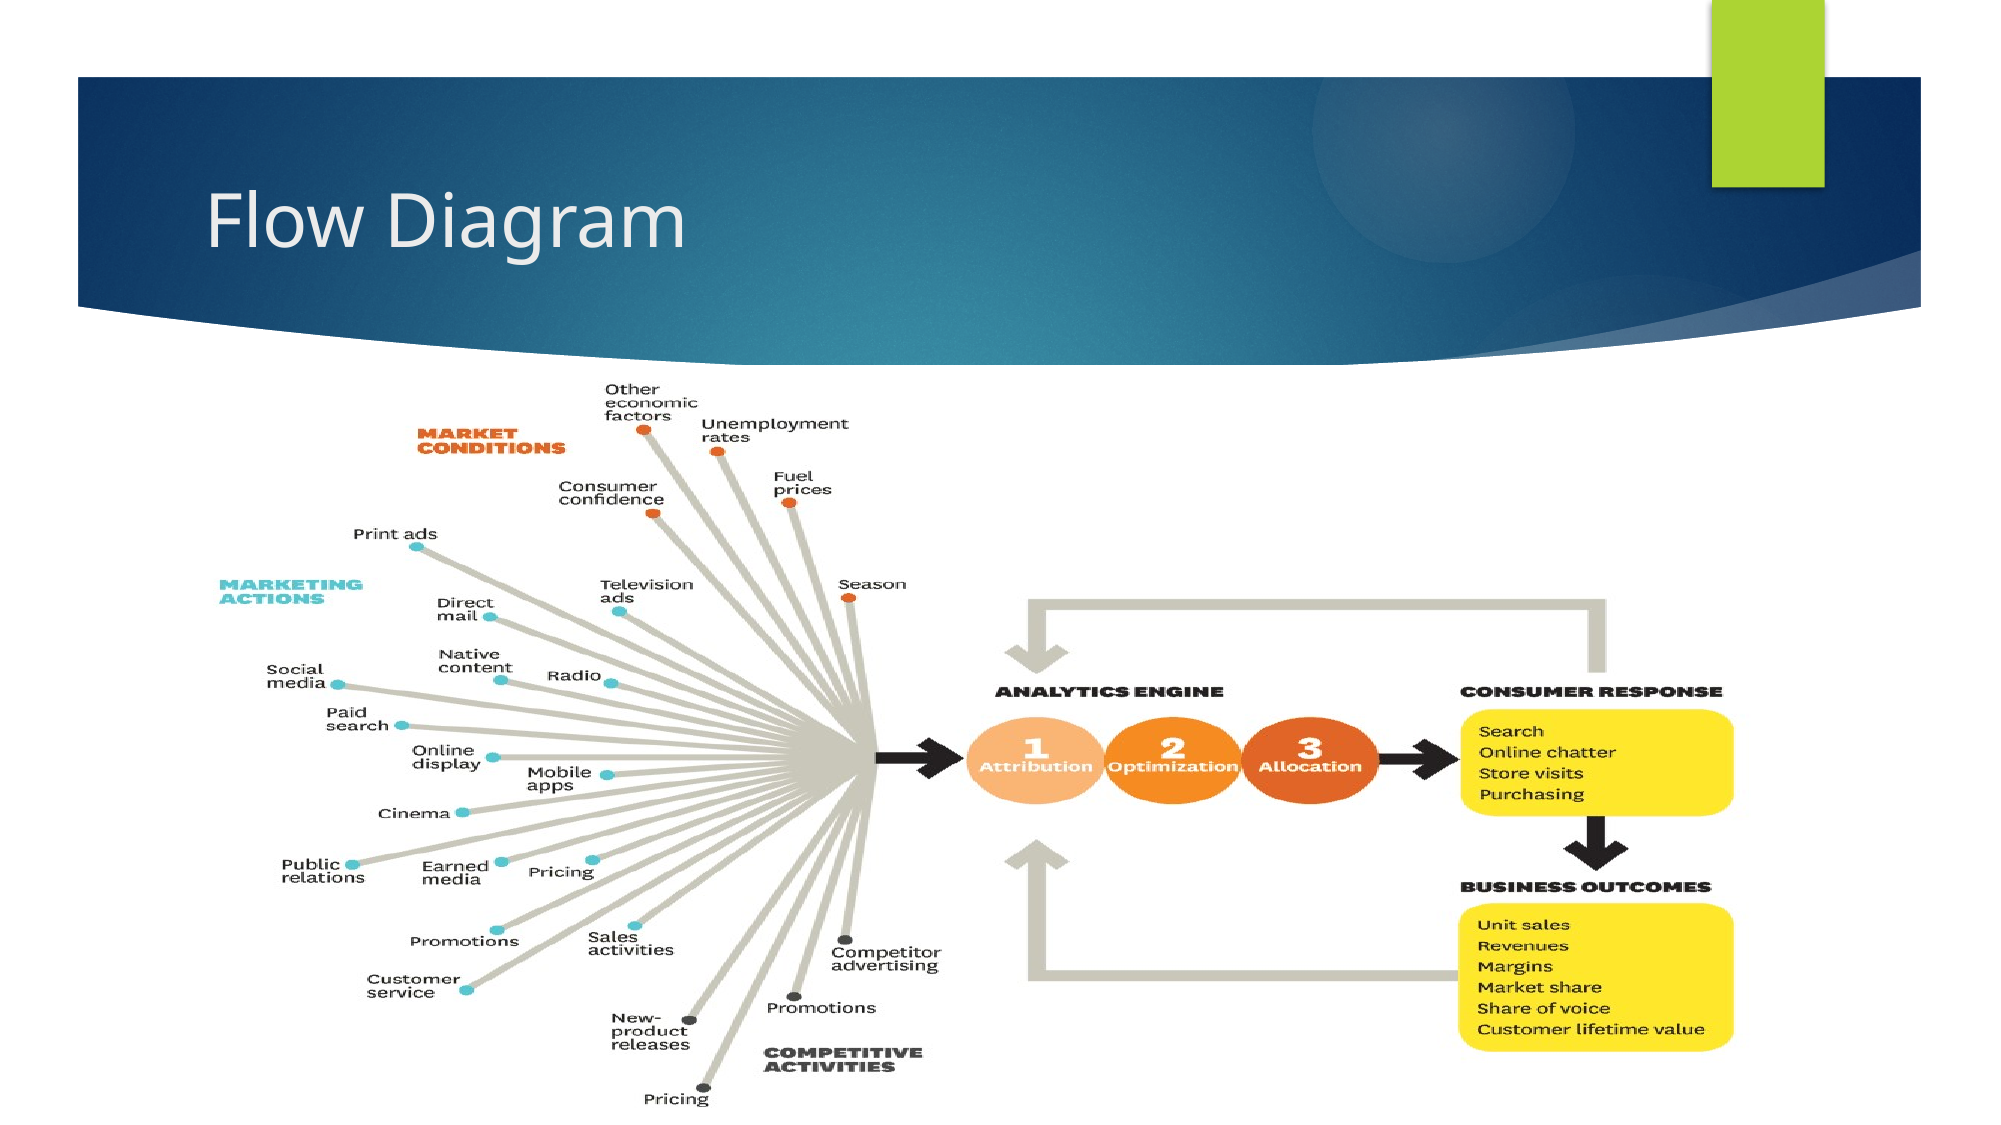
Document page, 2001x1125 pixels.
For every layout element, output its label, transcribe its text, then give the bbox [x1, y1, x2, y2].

title Flow Diagram [189, 159, 1627, 276]
picture [189, 365, 1765, 1125]
